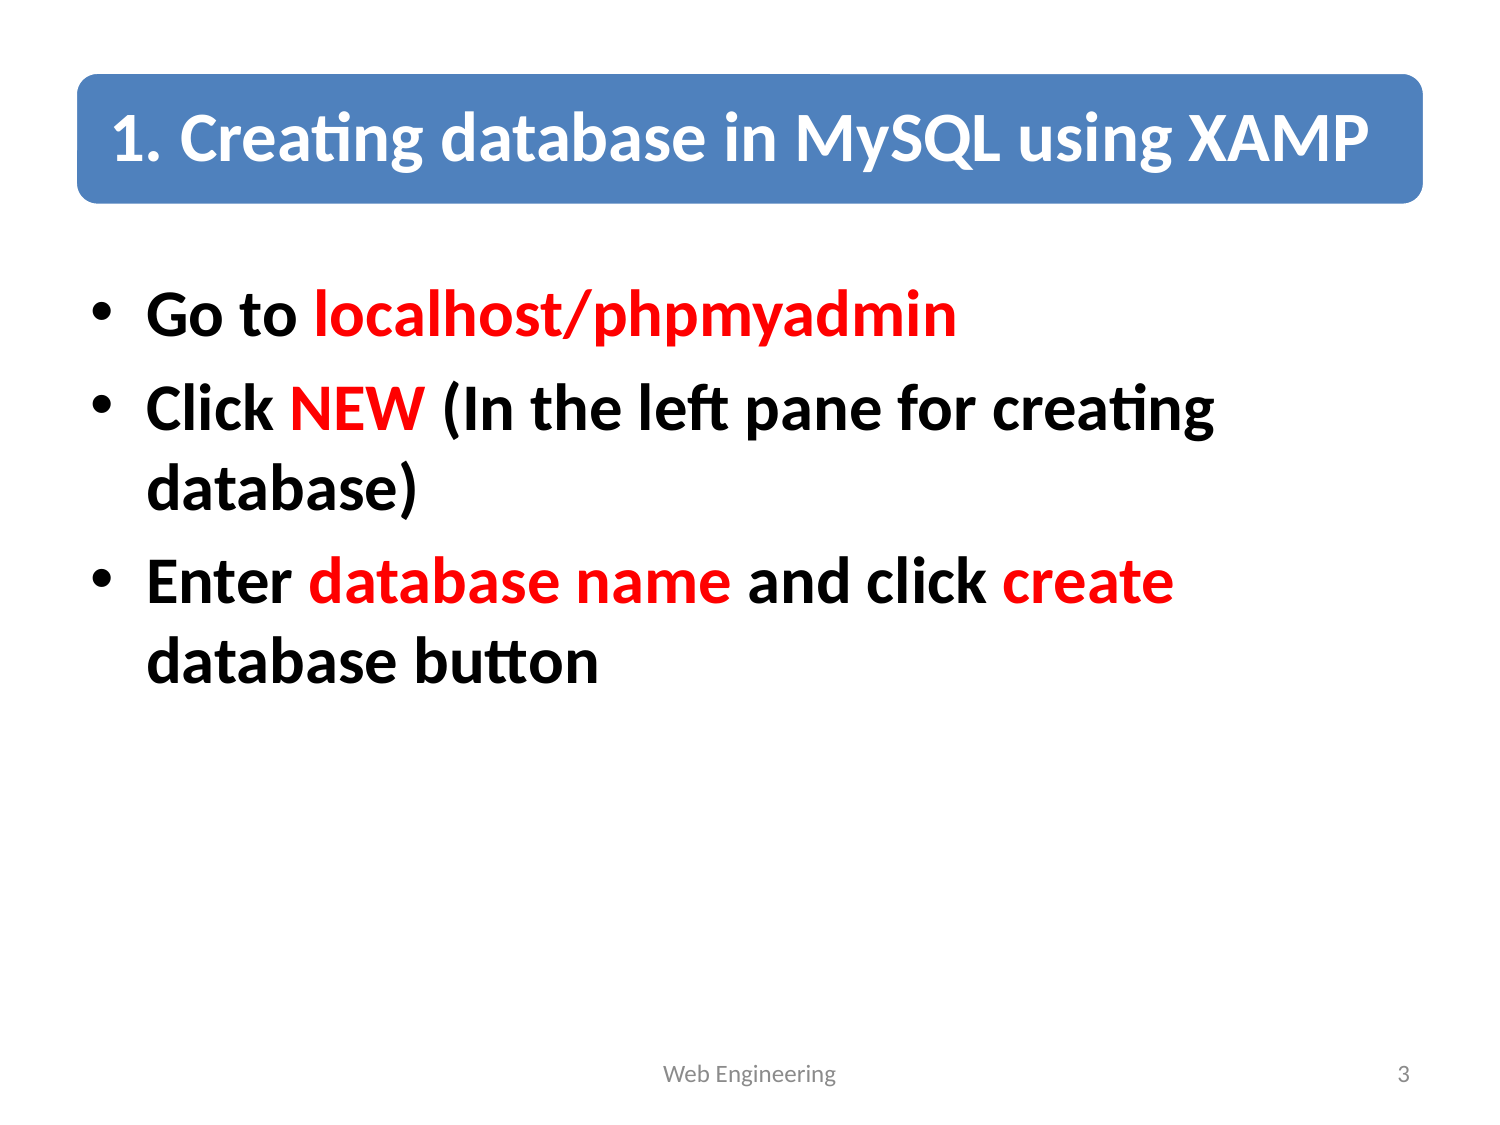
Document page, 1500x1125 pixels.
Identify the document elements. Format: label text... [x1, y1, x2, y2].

slide_number 3 [1074, 1042, 1425, 1103]
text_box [74, 44, 1426, 233]
list Go to localhost/phpmyadmin Click NEW (In the left pane for creating database) Enter database name and click create database button [75, 262, 1425, 1005]
footer Web Engineering [512, 1042, 988, 1103]
